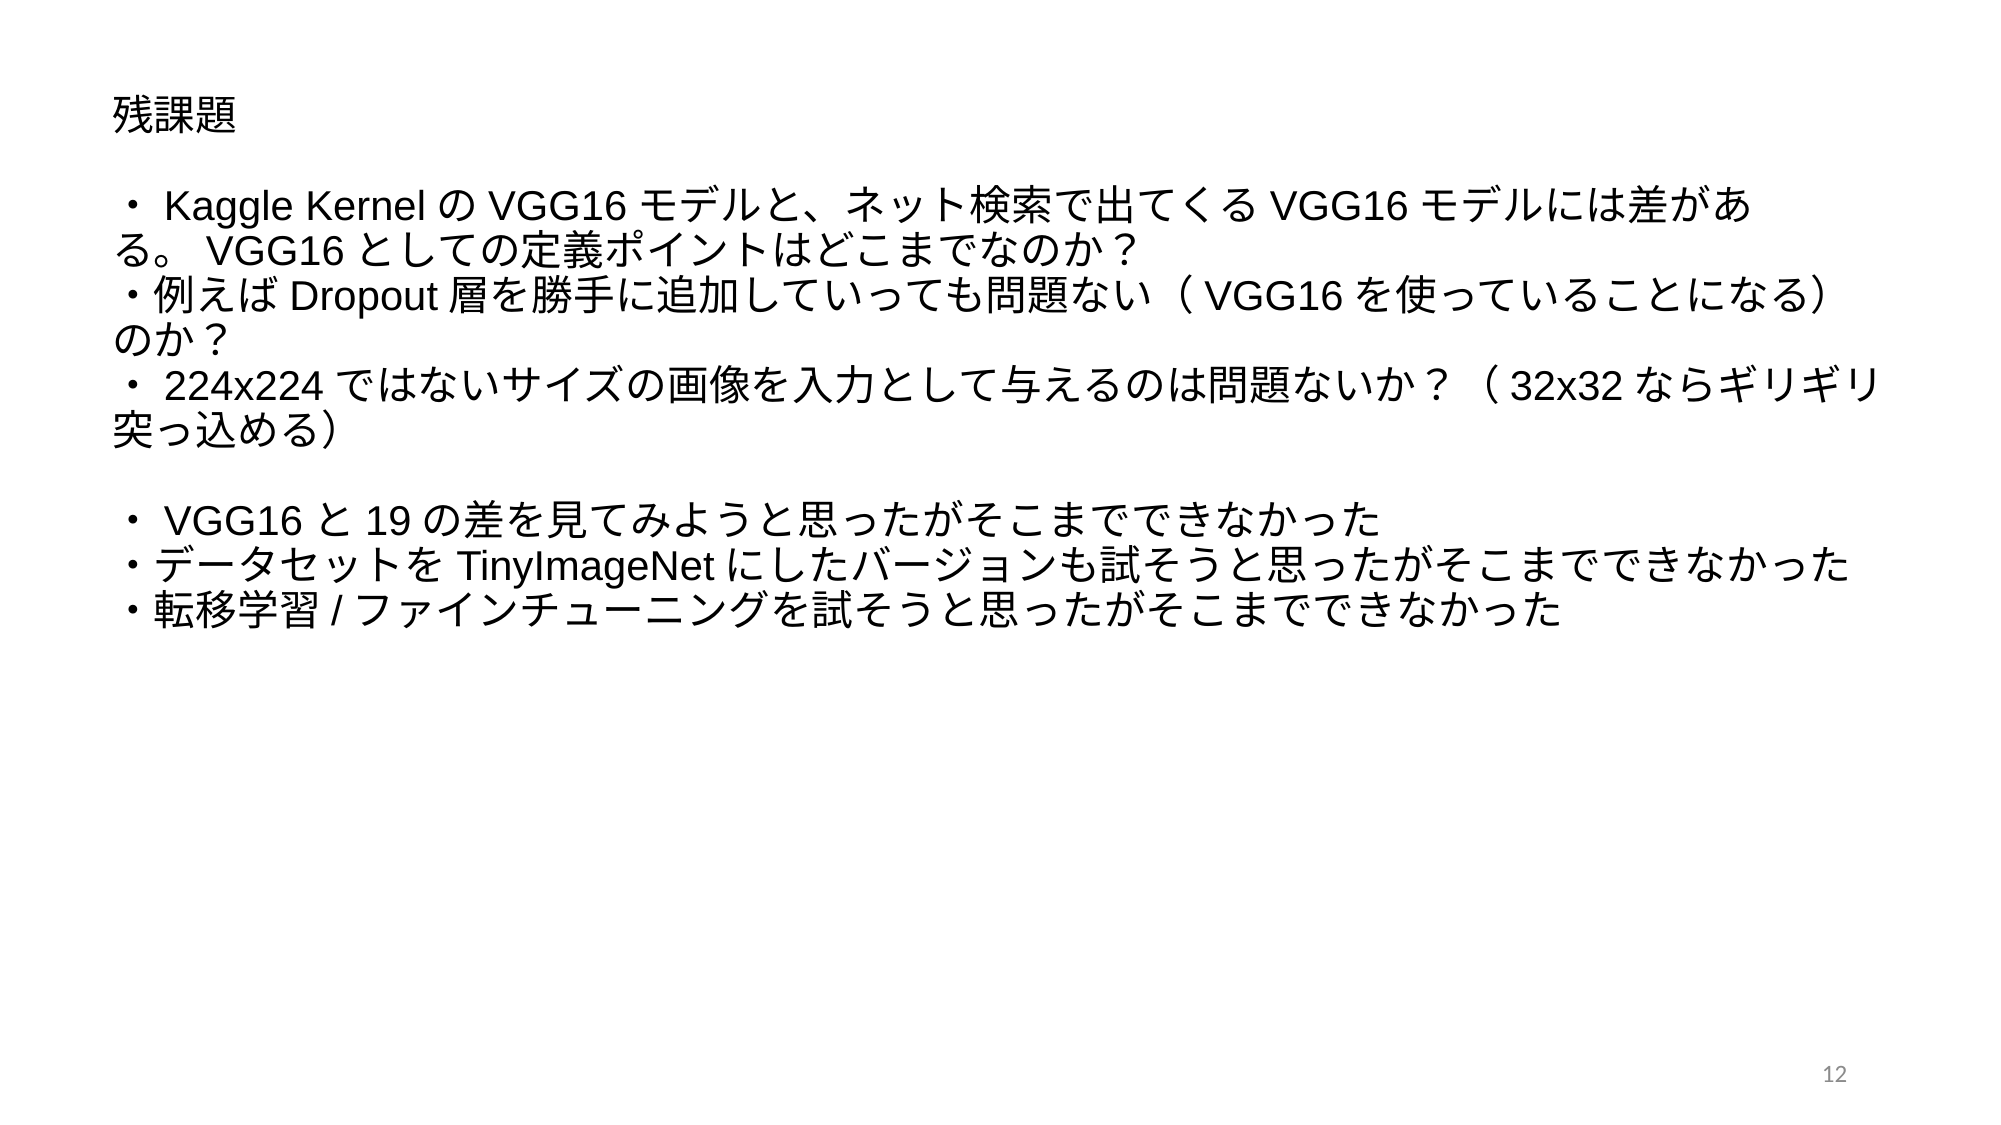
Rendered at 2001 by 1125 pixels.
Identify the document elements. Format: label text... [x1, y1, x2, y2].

title 残課題 ・Kaggle KernelのVGG16モデルと、ネット検索で出てくるVGG16モデルには差がある。VGG16としての定義ポイントはどこまでなのか？ ・例えばDropout層を勝手に追加していっても問題ない（VGG16を使っていることになる）のか？ ・224x224ではないサイズの画像を入力として与えるのは問題ないか？（32x32ならギリギリ突っ込める） ・VGG16と19の差を見てみようと思ったがそこまでできなかった ・データセットをTinyImageNetにしたバージョンも試そうと思ったがそこまでできなかった ・転移学習/ファインチューニングを試そうと思ったがそこまでできなかった [97, 86, 1900, 1069]
slide_number 12 [1412, 1069, 1863, 1103]
